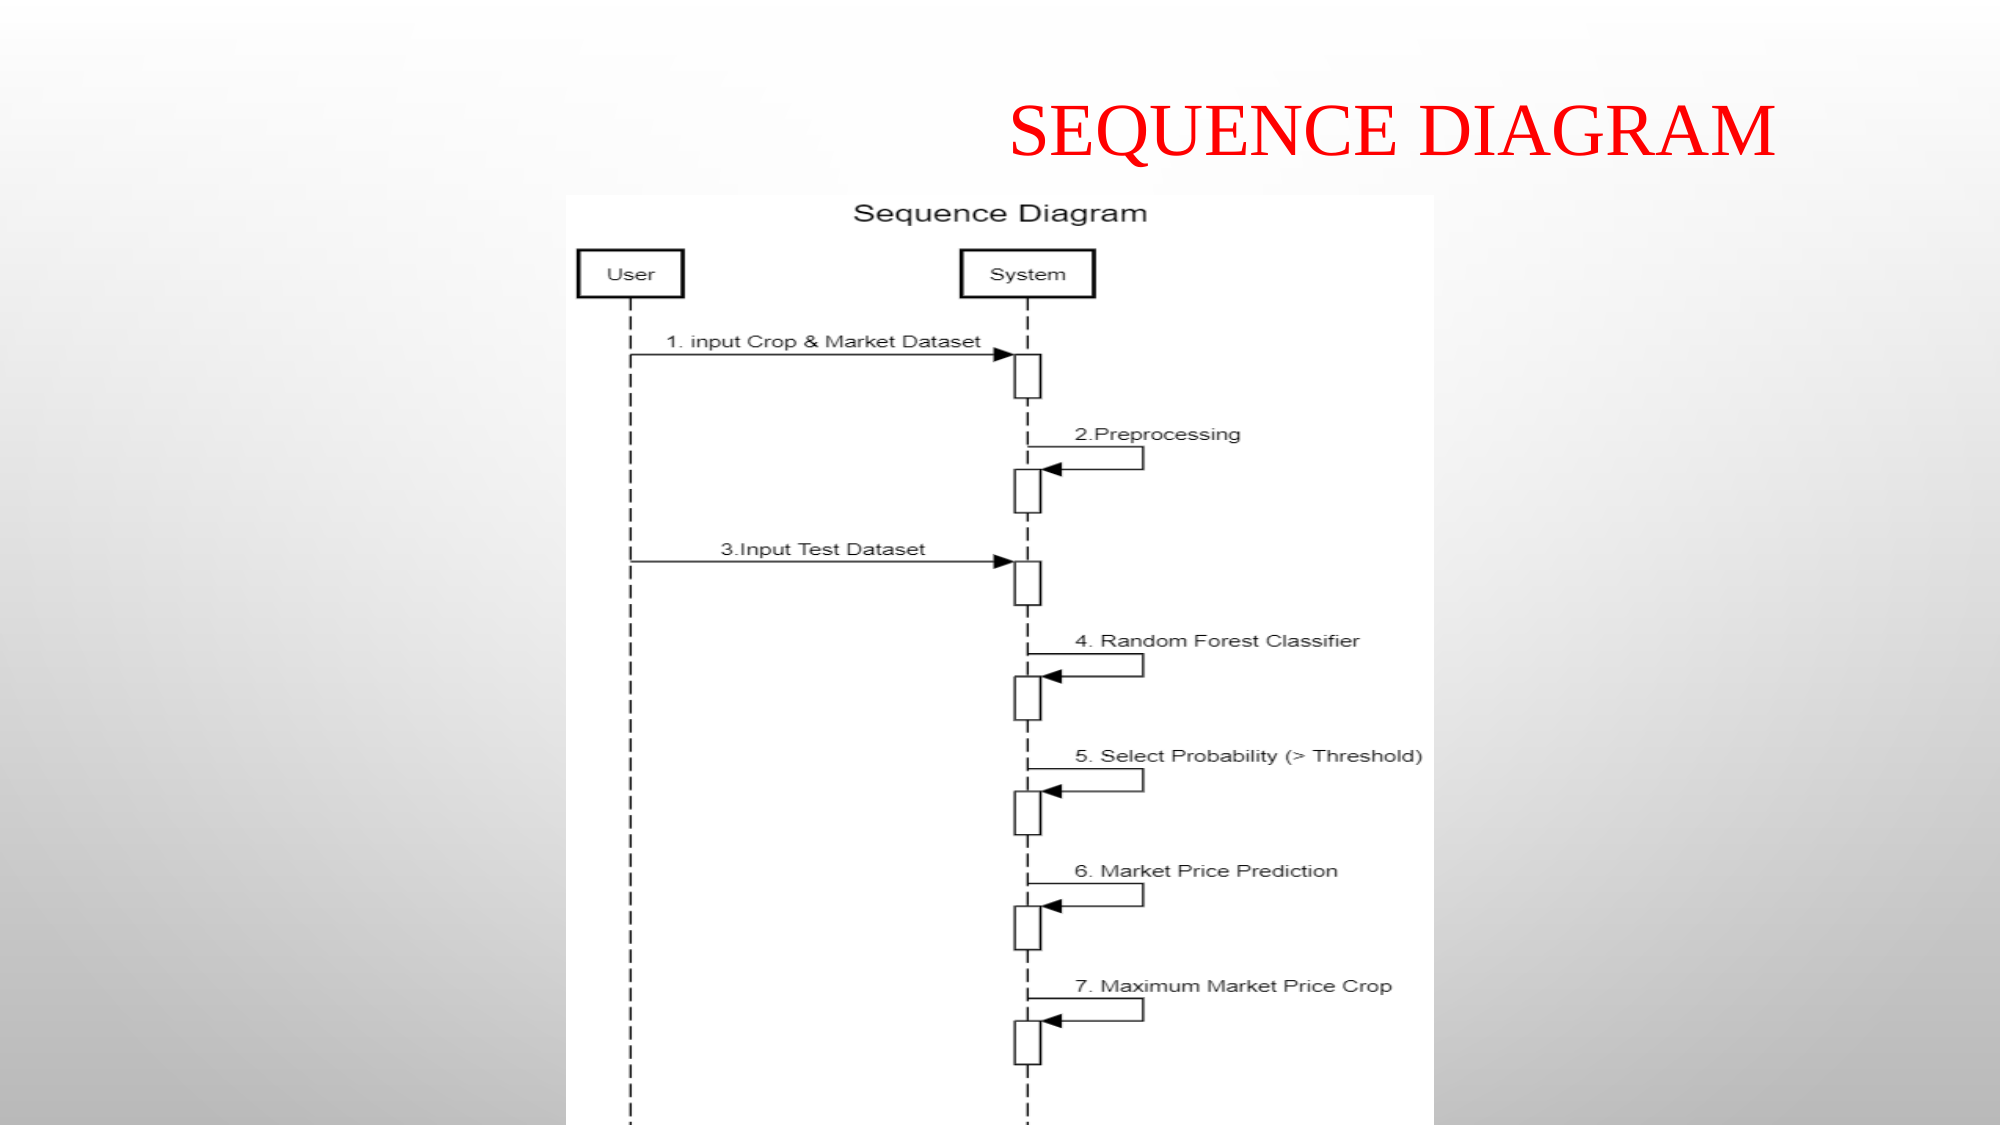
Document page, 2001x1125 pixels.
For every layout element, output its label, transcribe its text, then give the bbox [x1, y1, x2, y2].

picture [0, 0, 2000, 1125]
text_box SEQUENCE DIAGRAM [243, 73, 1851, 179]
